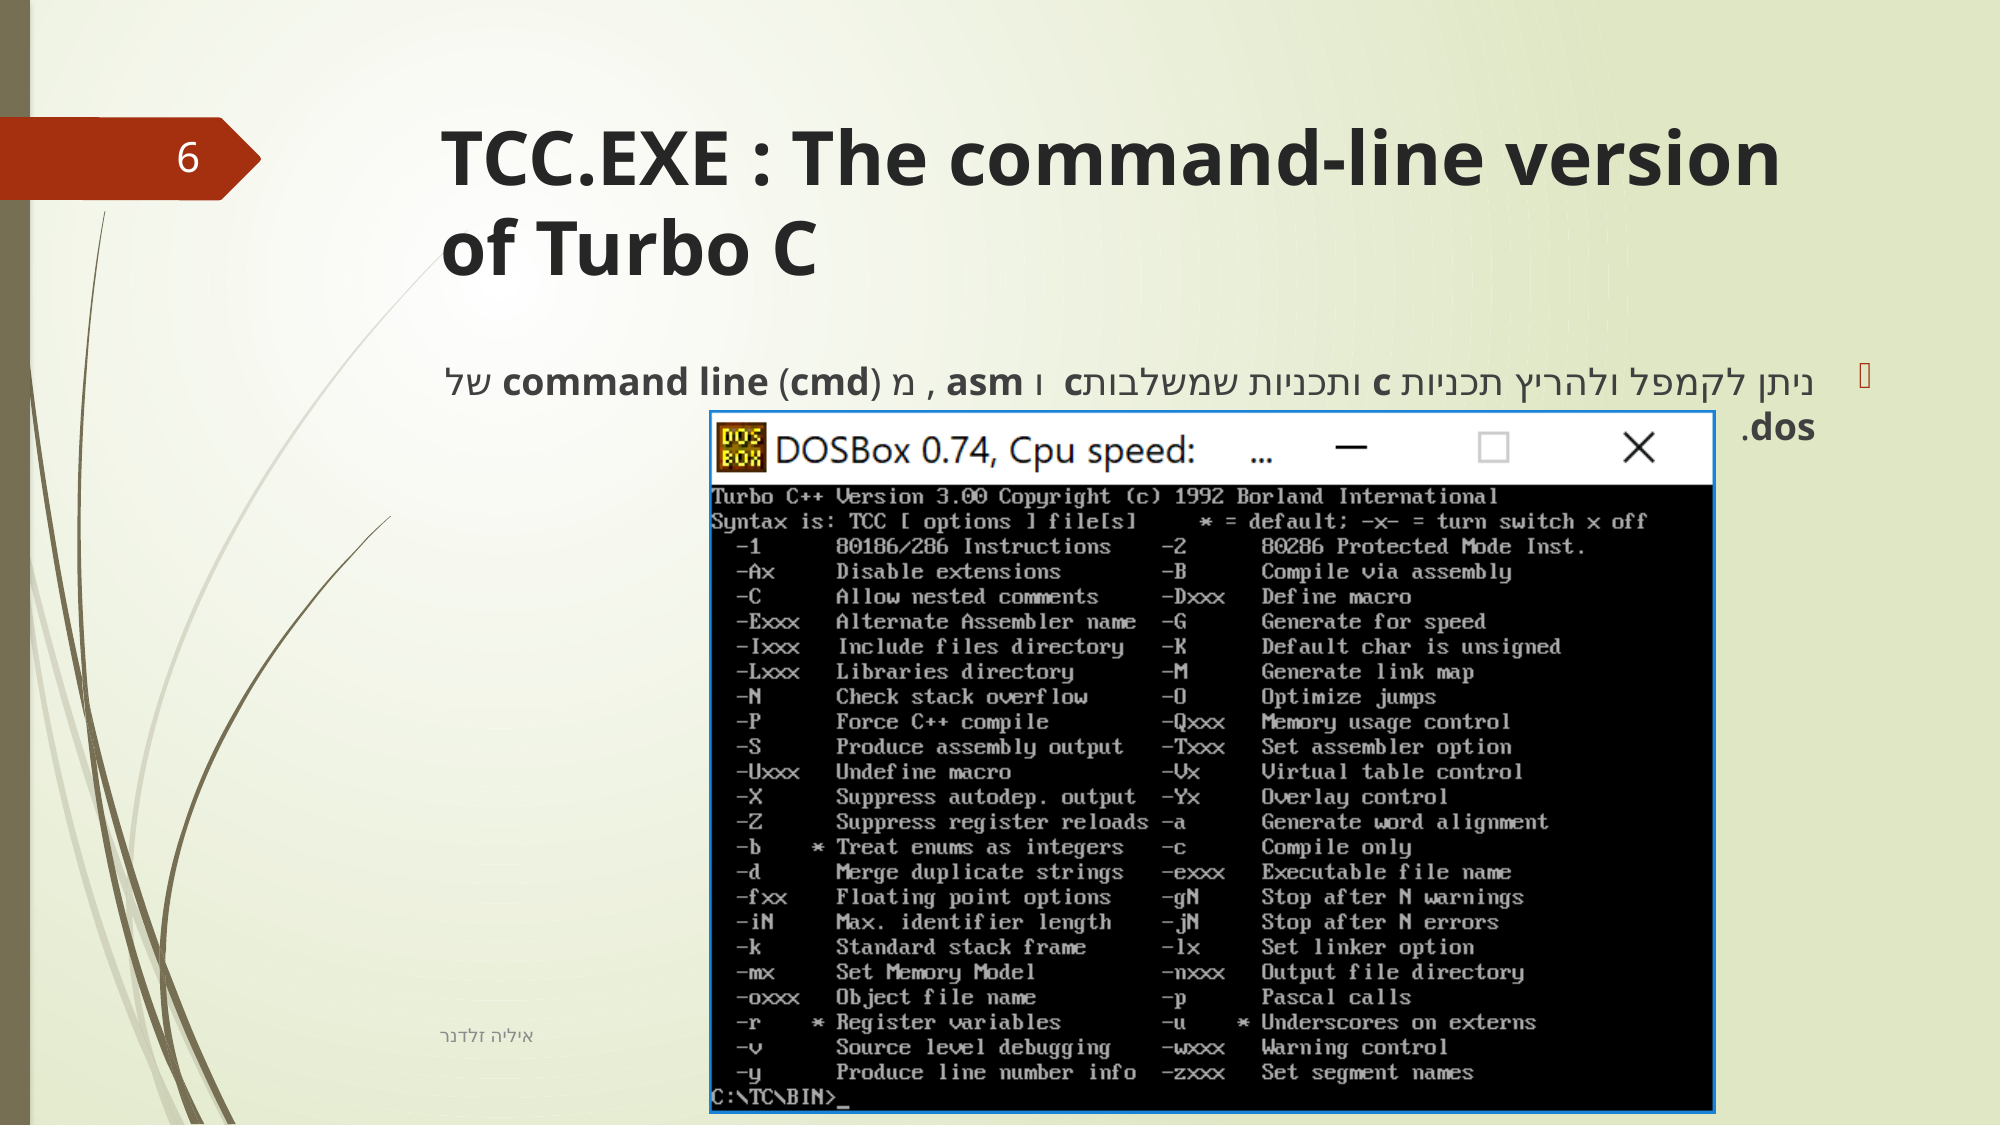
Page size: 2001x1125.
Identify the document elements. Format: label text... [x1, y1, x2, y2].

title TCC.EXE : The command-line version of Turbo C [425, 102, 1888, 313]
footer איליה זלדנר [424, 1006, 704, 1067]
list ניתן לקמפל ולהריץ תכניות c ותכניות שמשלבותc ו asm , מ command line (cmd) של dos. [424, 350, 1888, 970]
slide_number 6 [87, 129, 216, 190]
picture [709, 409, 1716, 1114]
